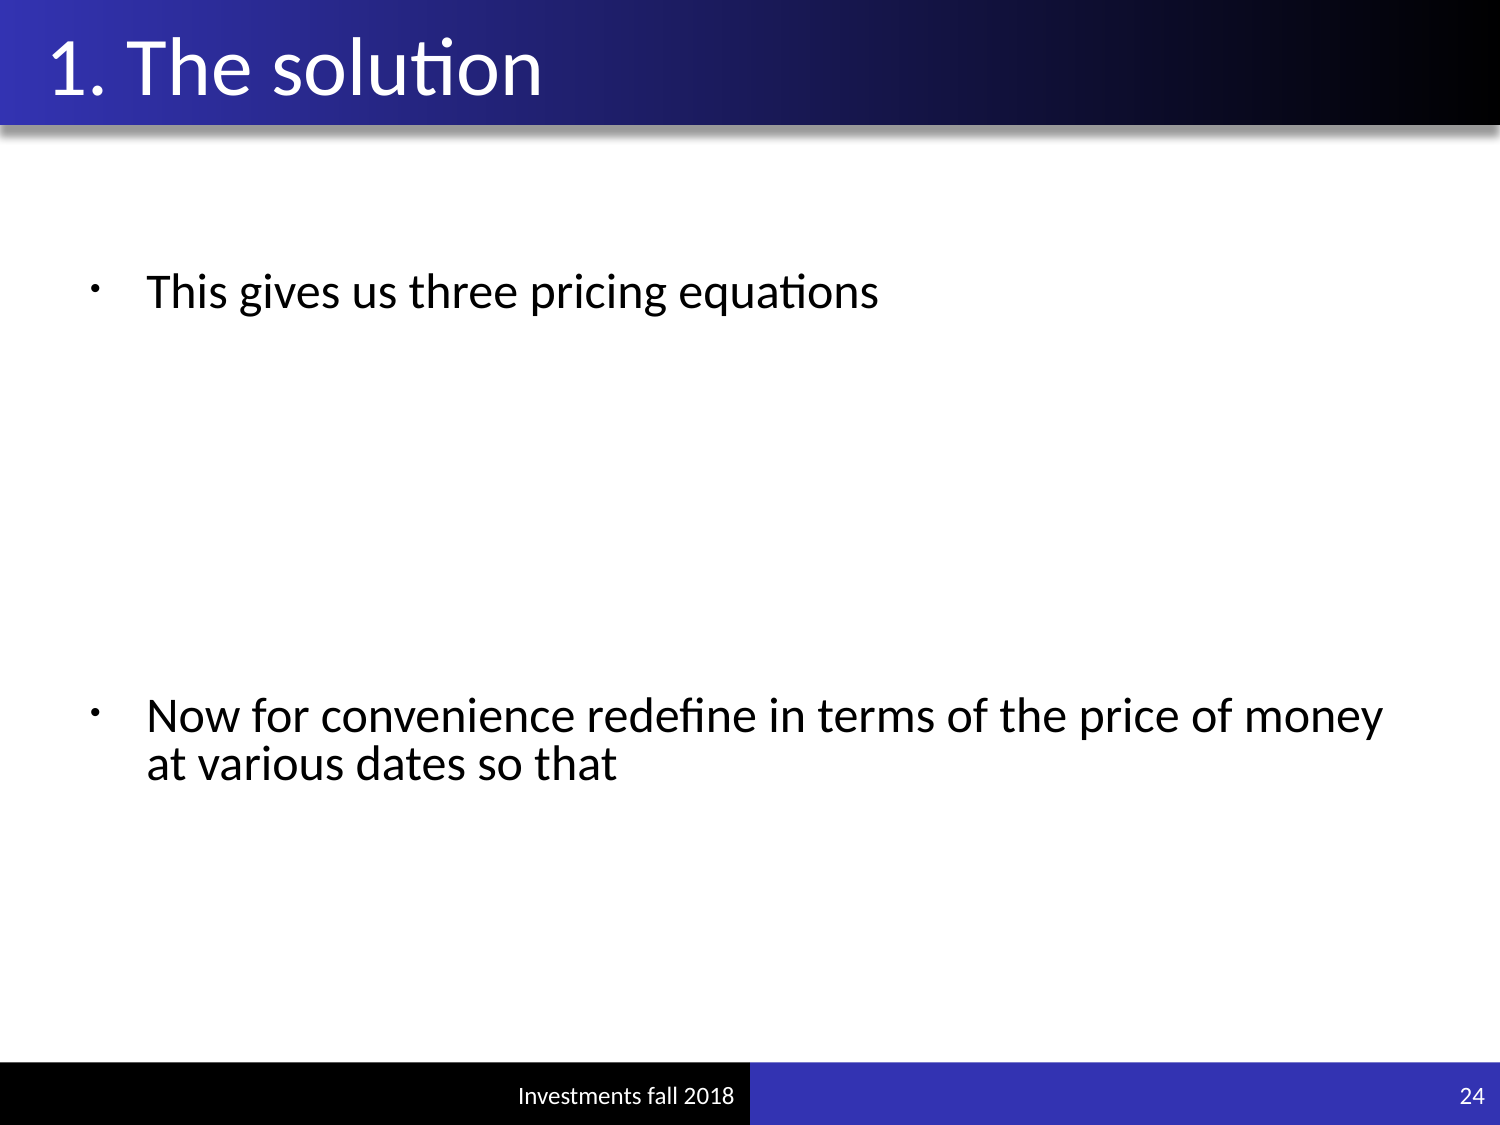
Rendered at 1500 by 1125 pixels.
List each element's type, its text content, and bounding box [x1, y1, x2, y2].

slide_number 24 [1400, 1065, 1500, 1125]
title 1. The solution [0, 0, 1463, 125]
